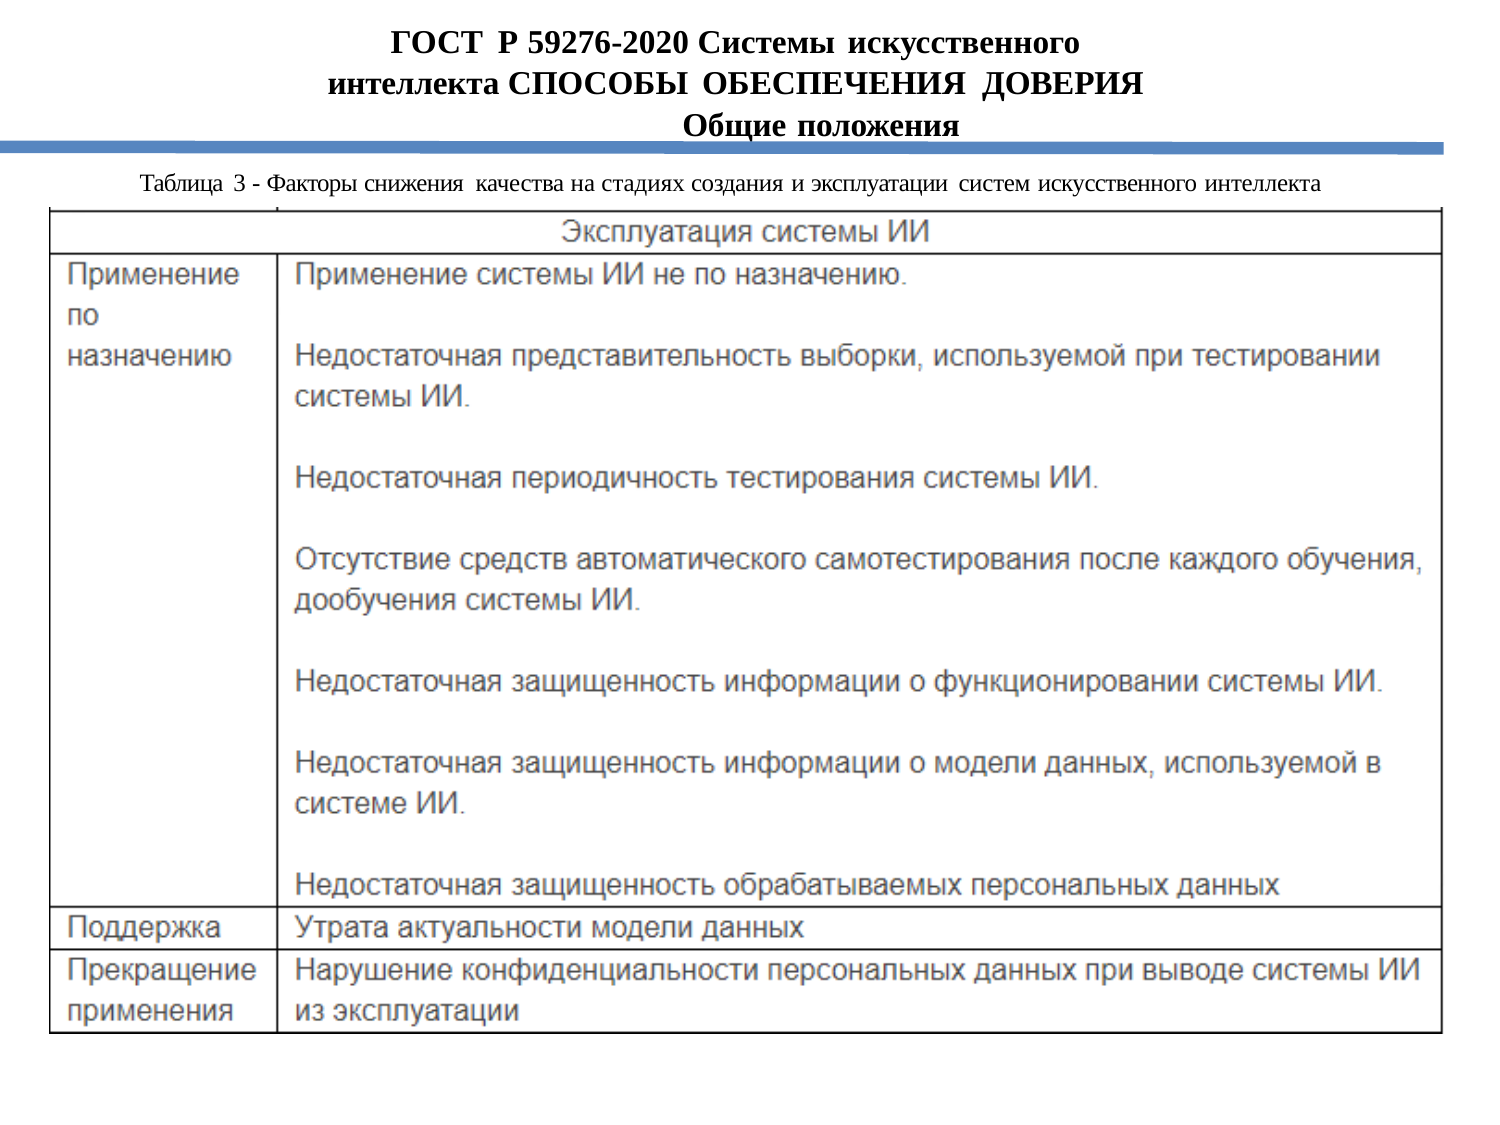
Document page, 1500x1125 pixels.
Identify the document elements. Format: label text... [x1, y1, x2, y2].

text_box ГОСТ Р 59276-2020 Системы искусственного интеллекта СПОСОБЫ ОБЕСПЕЧЕНИЯ ДОВЕРИЯ Общие положения Таблица 3 - Факторы снижения качества на стадиях создания и эксплуатации систем искусственного интеллекта [137, 18, 1449, 197]
picture [49, 207, 1445, 1035]
